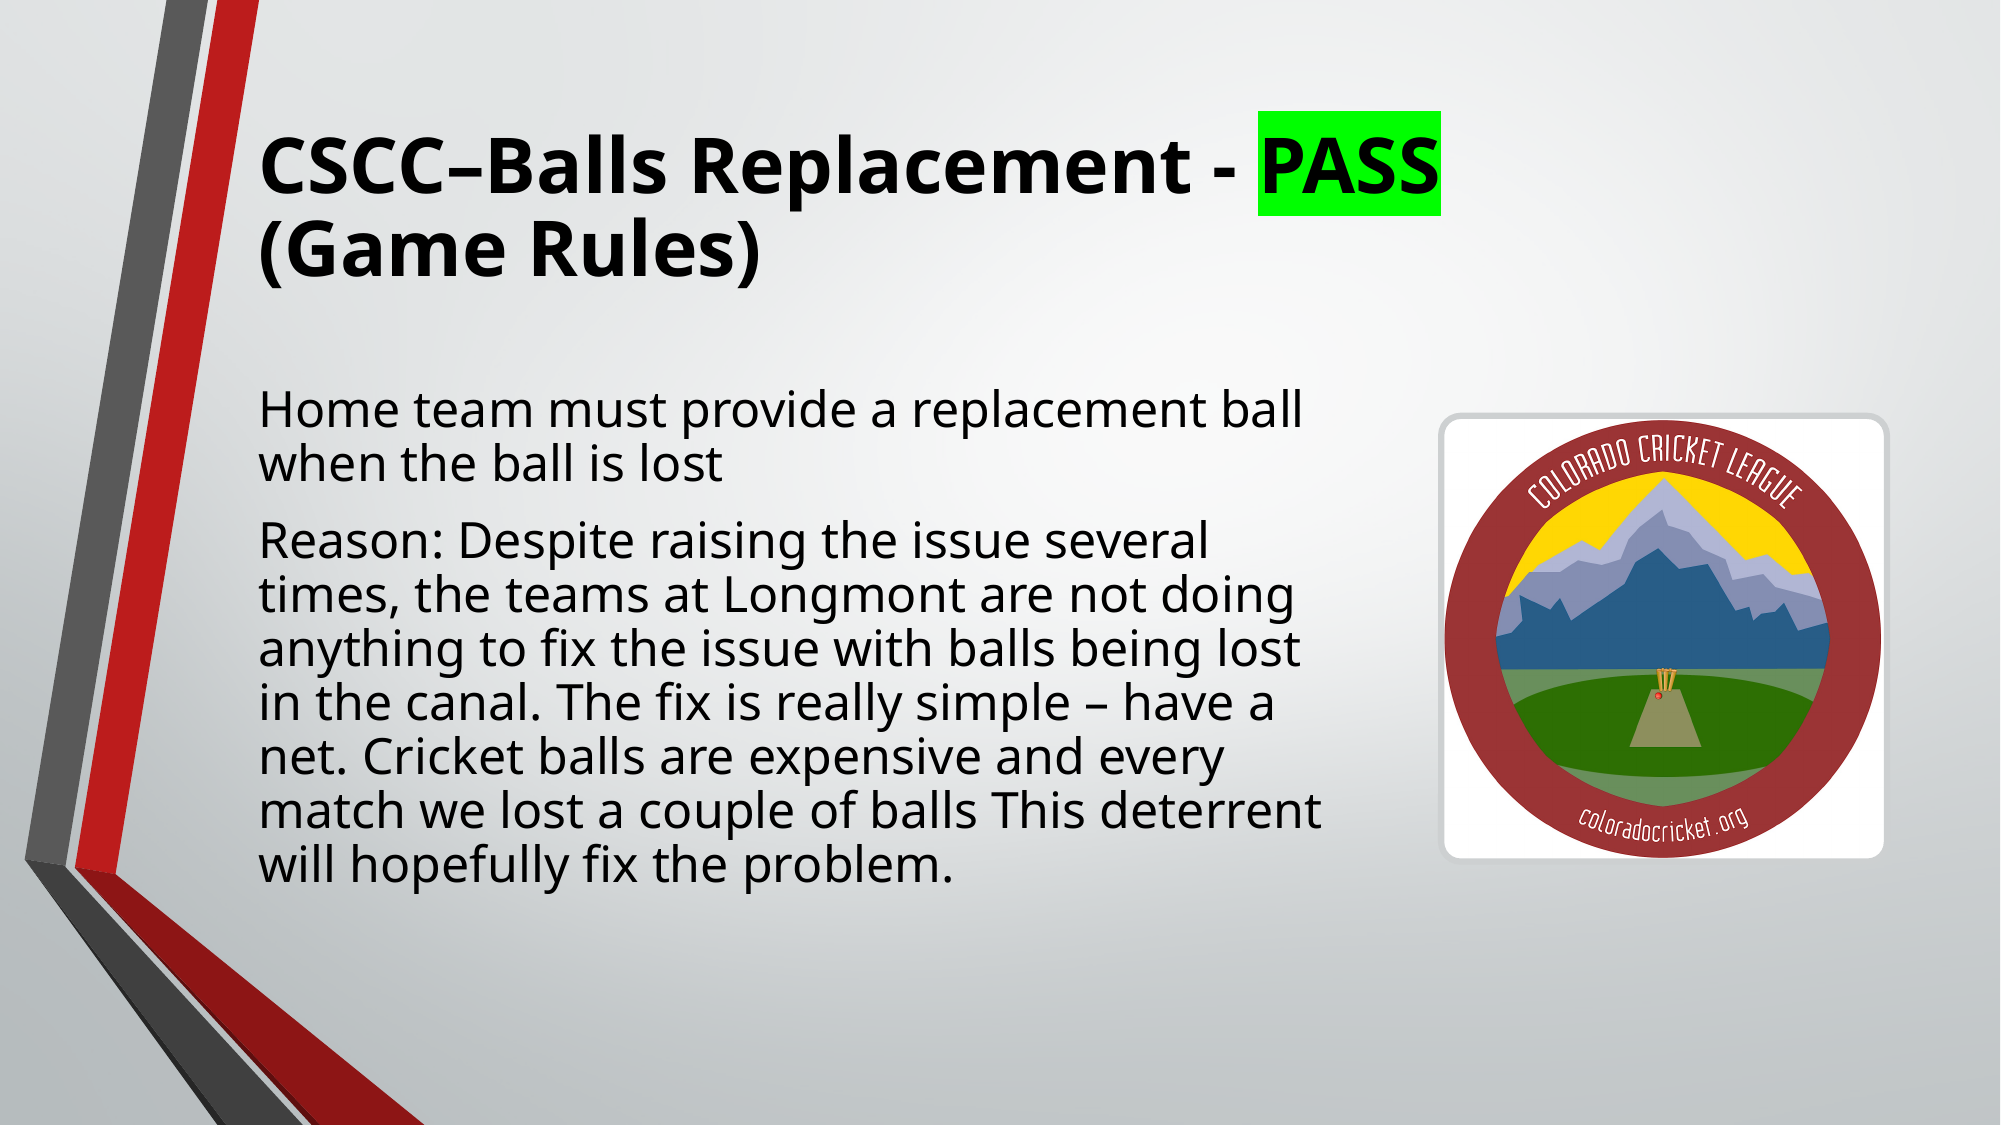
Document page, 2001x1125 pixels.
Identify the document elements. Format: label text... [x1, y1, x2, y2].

picture [1440, 415, 1888, 862]
title CSCC–Balls Replacement - PASS (Game Rules) [243, 112, 1887, 307]
list Home team must provide a replacement ball when the ball is lost Reason: Despite raising the issue several times, the teams at Longmont are not doing anything to fix the issue with balls being lost in the canal. The fix is really simple – have a net. Cricket balls are expensive and every match we lost a couple of balls This deterrent will hopefully fix the problem. [243, 327, 1369, 950]
